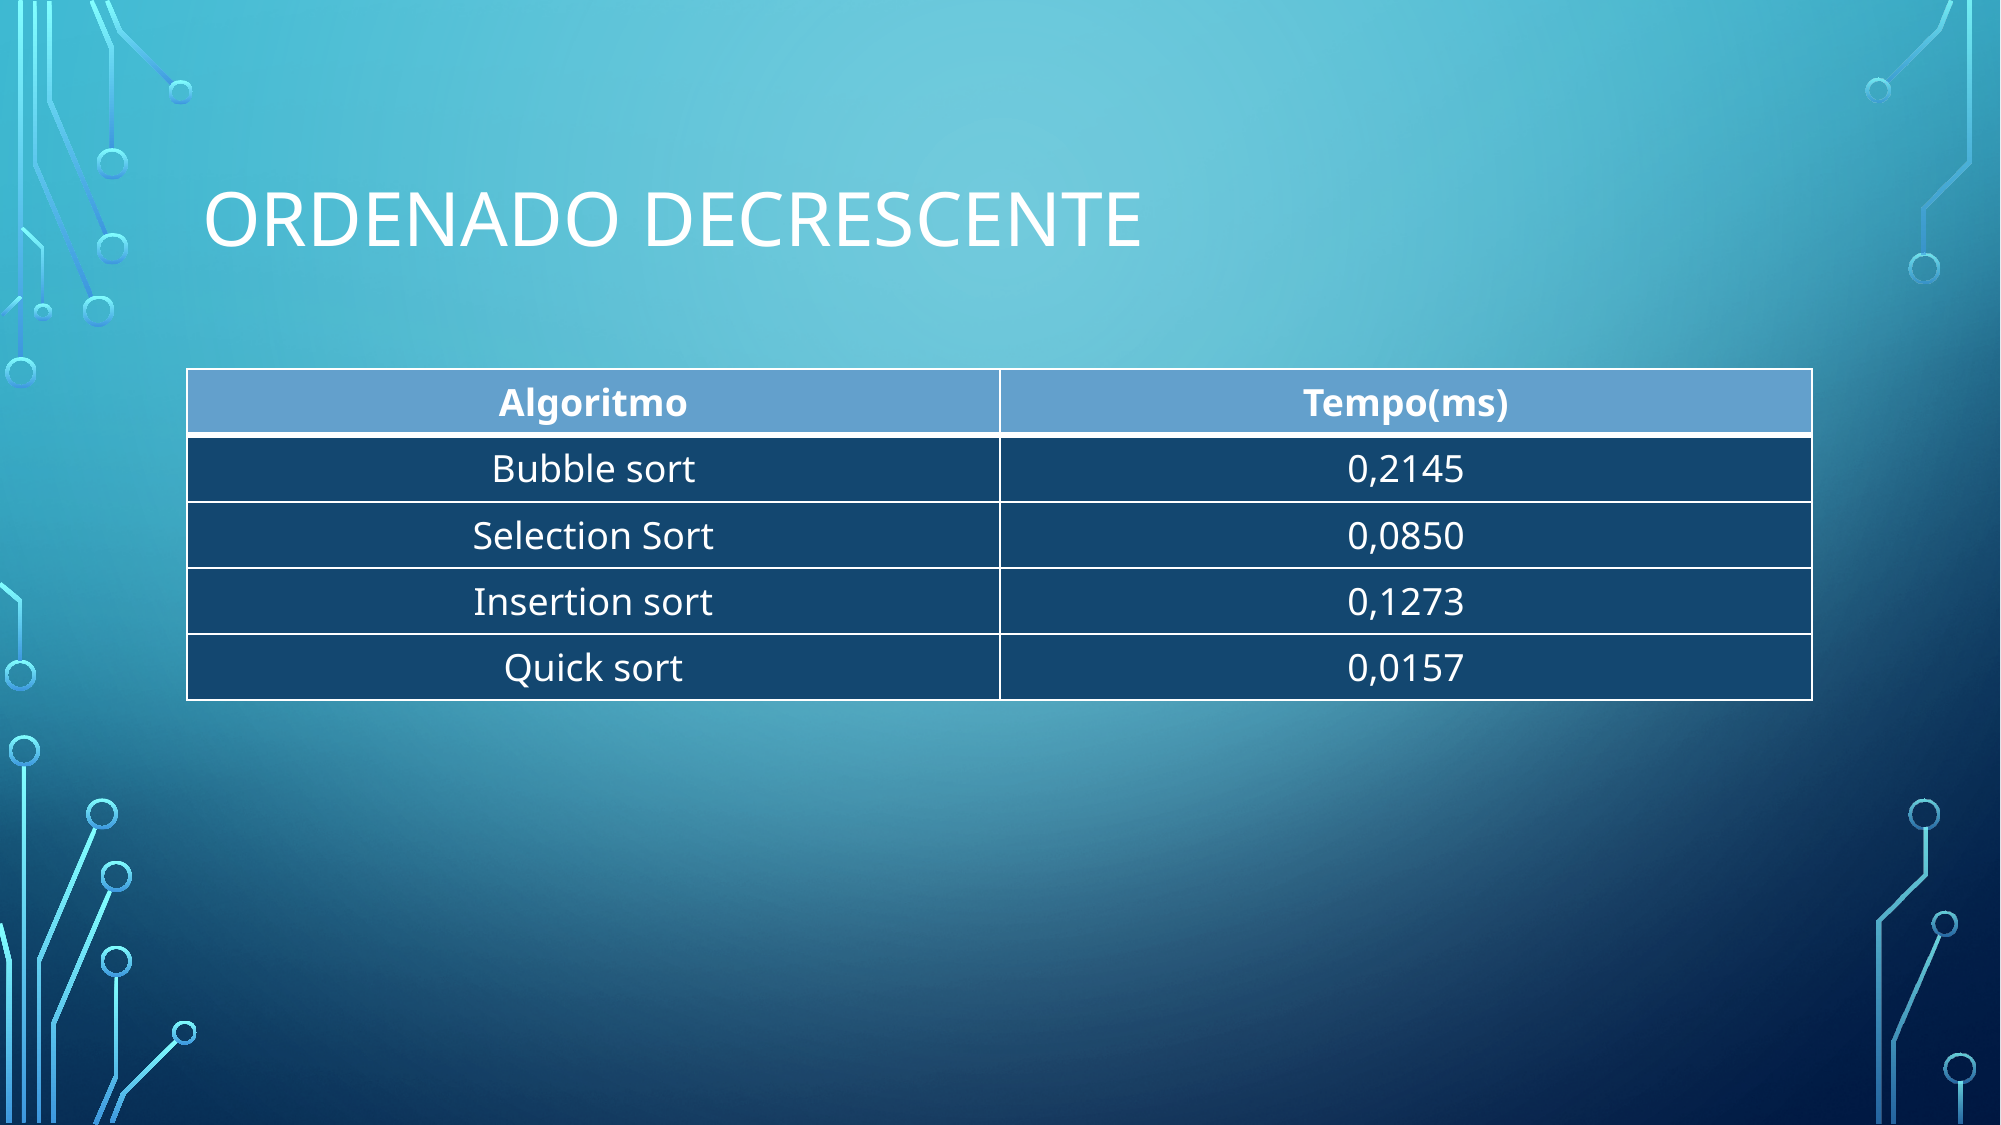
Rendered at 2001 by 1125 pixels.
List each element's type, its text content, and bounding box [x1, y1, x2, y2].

table_cell Quick sort [188, 635, 999, 699]
table_cell 0,1273 [1001, 569, 1811, 633]
table_cell 0,2145 [1001, 438, 1811, 501]
table_cell Selection Sort [188, 503, 999, 567]
table_header Algoritmo [188, 370, 999, 432]
table_cell Insertion sort [188, 569, 999, 633]
table_header Tempo(ms) [1001, 370, 1811, 432]
table_cell 0,0850 [1001, 503, 1811, 567]
table_cell 0,0157 [1001, 635, 1811, 699]
table_cell Bubble sort [188, 438, 999, 501]
title Ordenado Decrescente [187, 101, 1813, 344]
